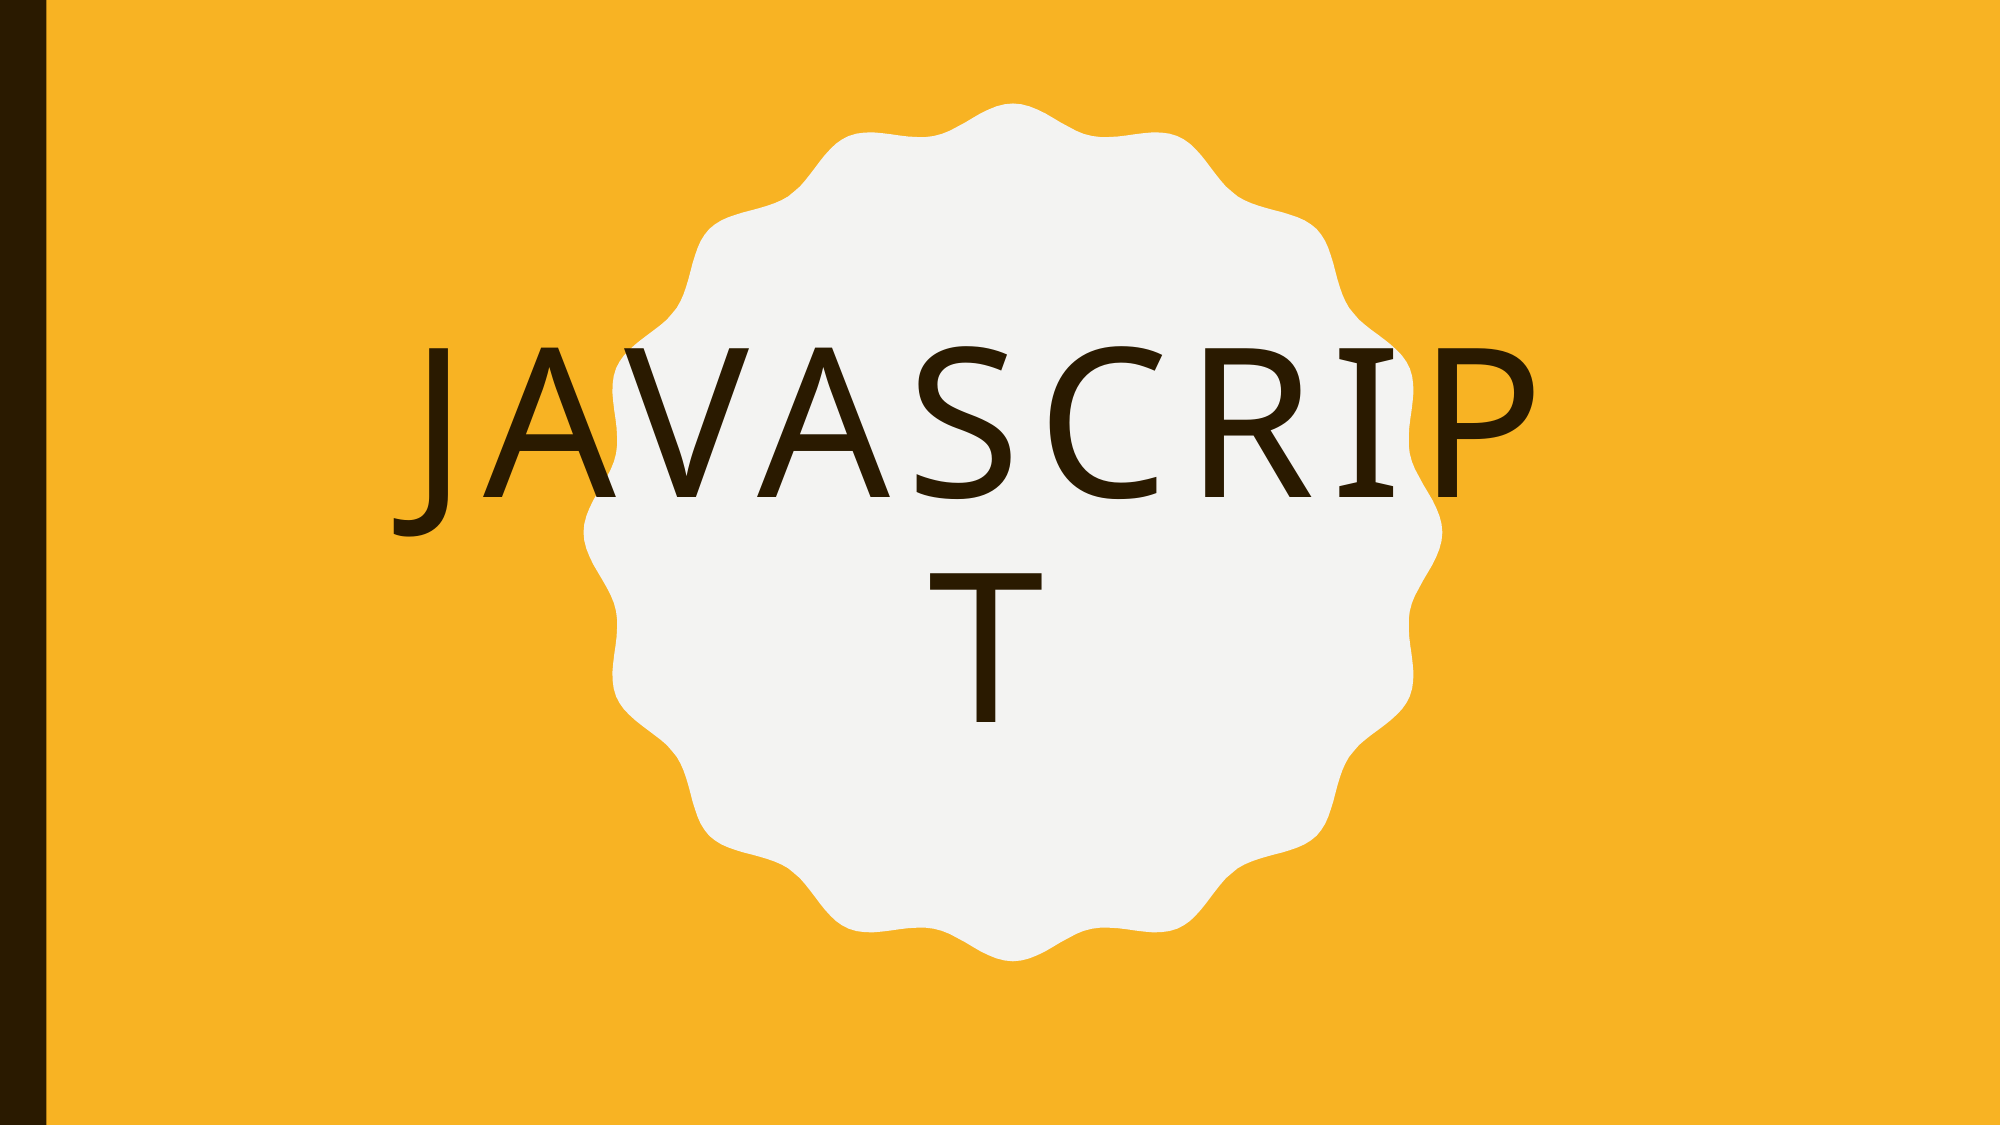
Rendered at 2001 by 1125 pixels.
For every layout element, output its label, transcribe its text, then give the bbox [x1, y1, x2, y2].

title JAVASCRIPT [339, 312, 1634, 773]
